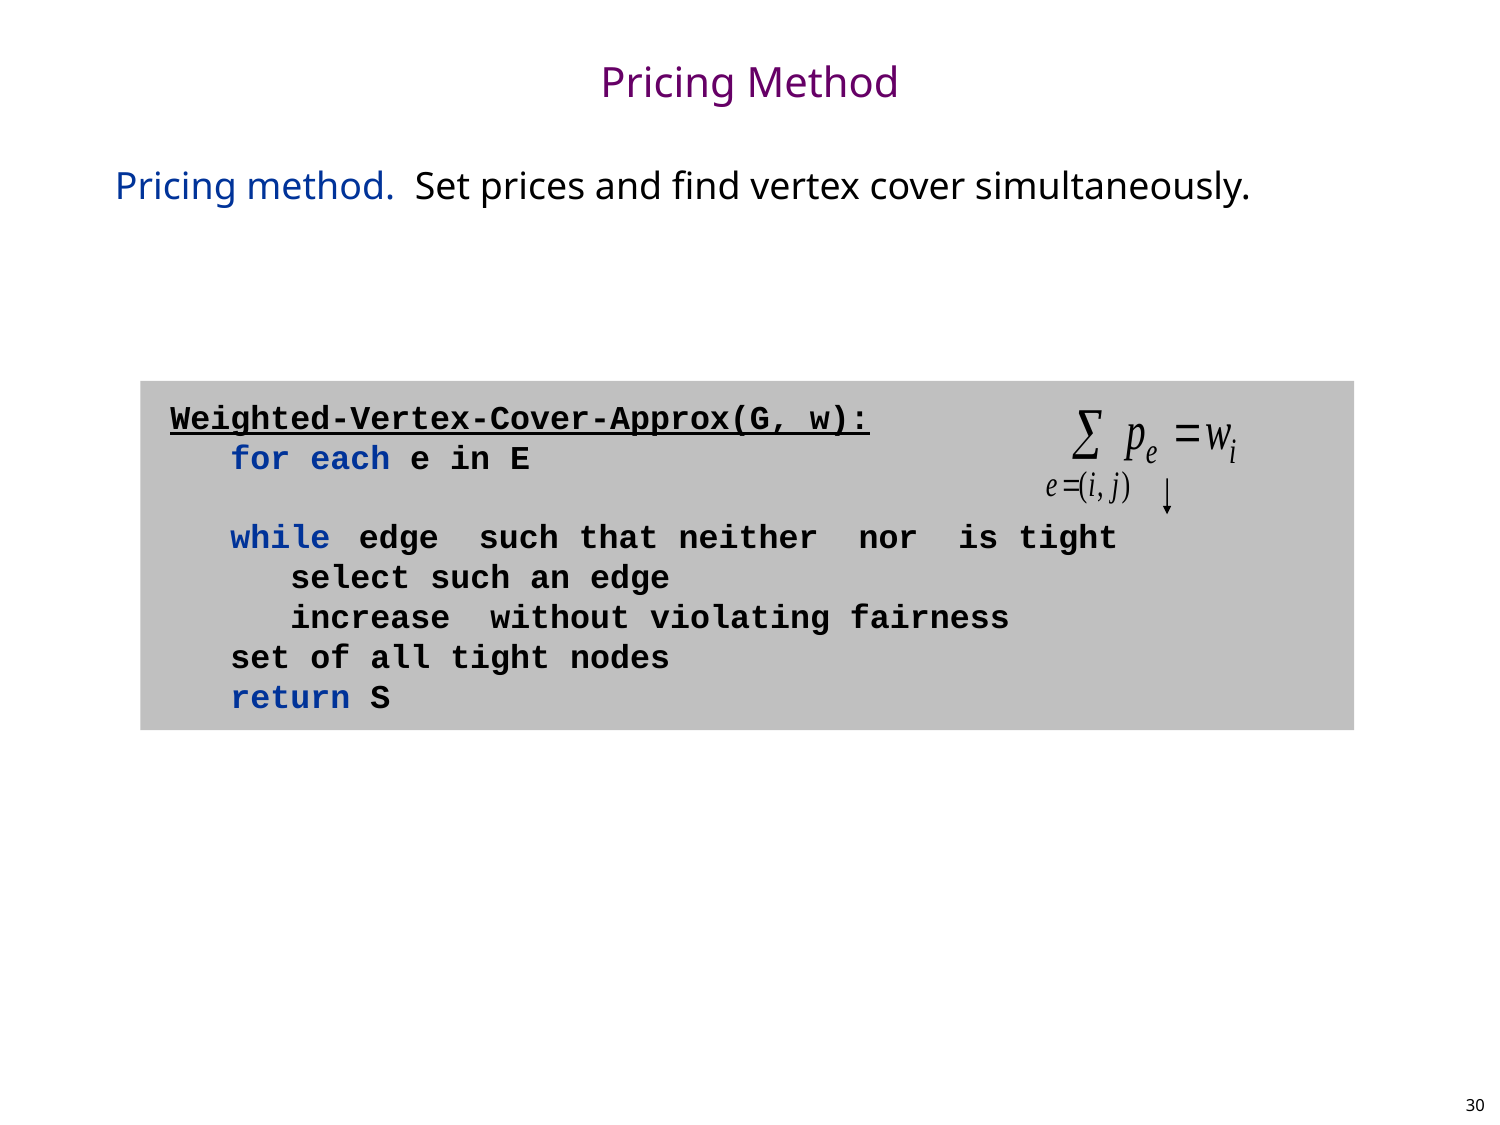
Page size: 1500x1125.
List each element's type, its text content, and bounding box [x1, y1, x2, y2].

title Pricing Method [0, 50, 1500, 125]
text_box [1042, 401, 1241, 513]
slide_number 30 [1187, 1087, 1500, 1125]
list Pricing method. Set prices and find vertex cover simultaneously. [99, 149, 1388, 1038]
